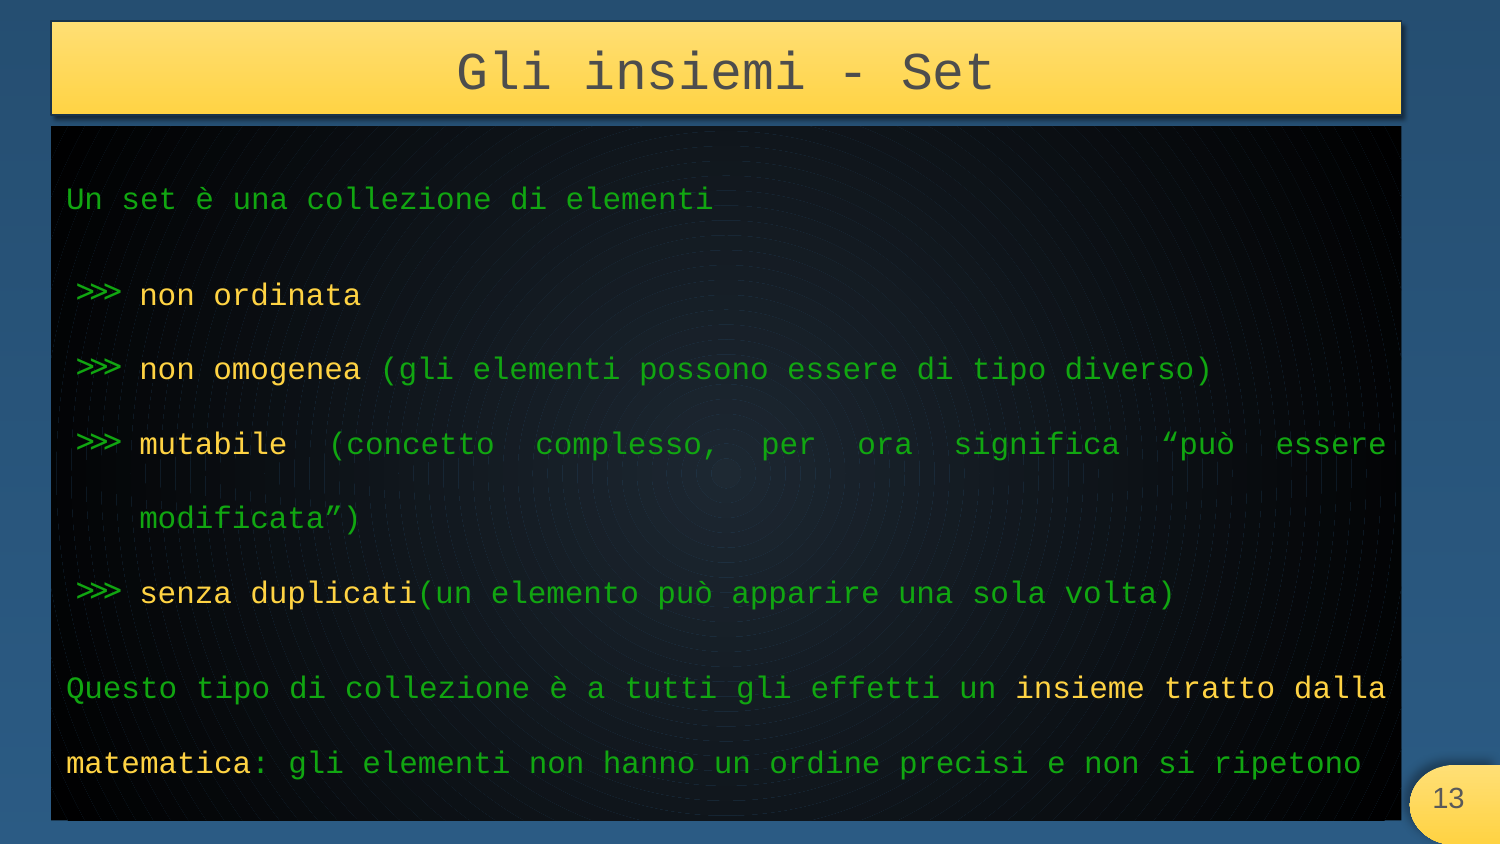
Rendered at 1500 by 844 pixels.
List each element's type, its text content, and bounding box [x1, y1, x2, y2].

list Un set è una collezione di elementi non ordinata non omogenea (gli elementi possono essere di tipo diverso) mutabile (concetto complesso, per ora significa “può essere modificata”) senza duplicati(un elemento può apparire una sola volta) Questo tipo di collezione è a tutti gli effetti un insieme tratto dalla matematica: gli elementi non hanno un ordine precisi e non si ripetono [51, 126, 1402, 821]
title Gli insiemi - Set [50, 20, 1402, 116]
slide_number ‹#› [1389, 764, 1480, 830]
